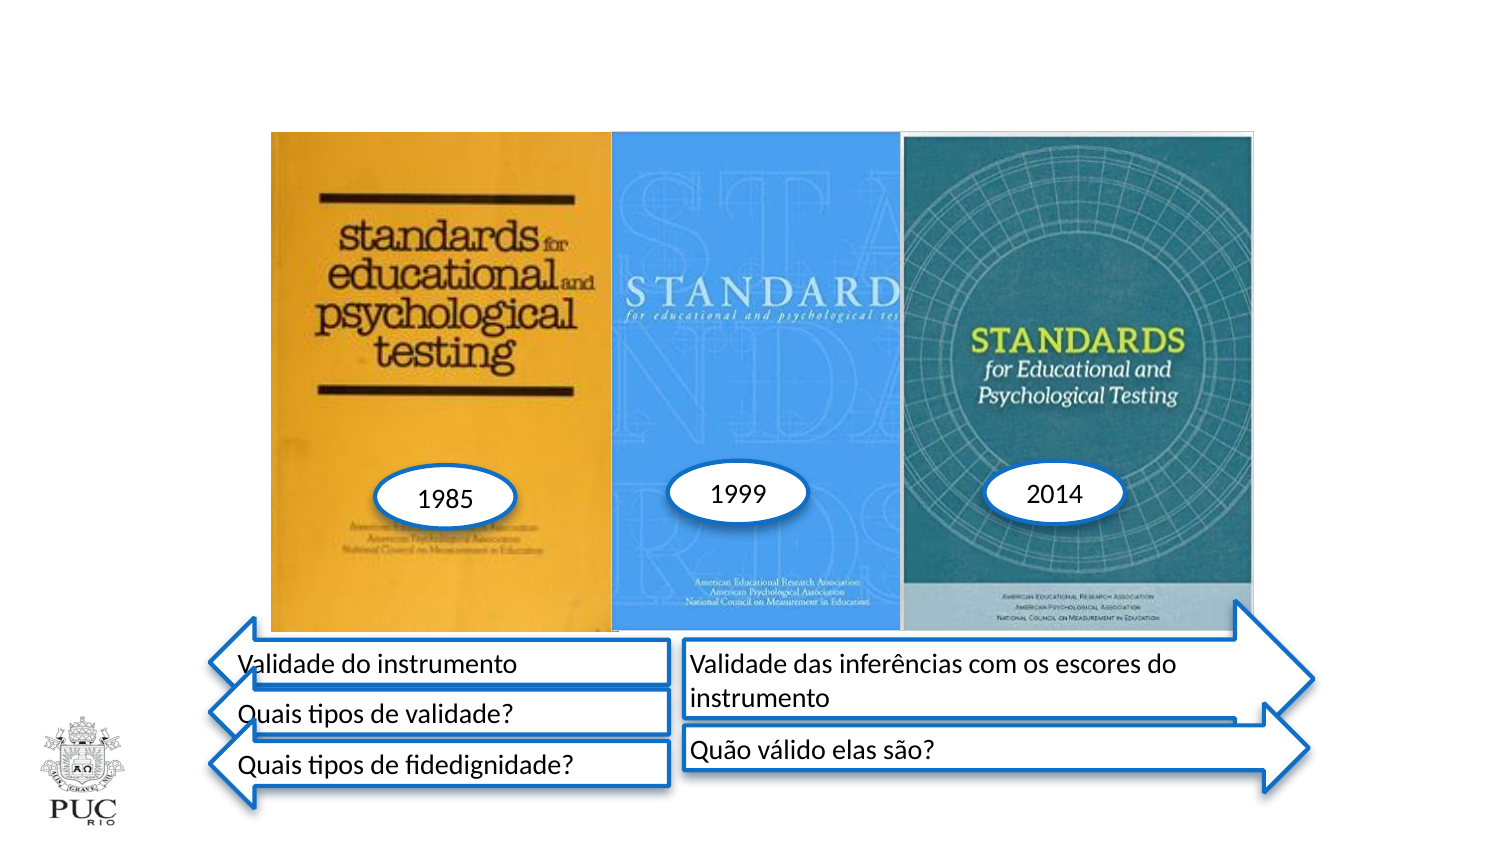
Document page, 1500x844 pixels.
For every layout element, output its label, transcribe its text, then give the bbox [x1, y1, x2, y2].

text_box Validade das inferências com os escores do instrumento [684, 624, 1314, 723]
text_box Quais tipos de validade? [209, 667, 670, 736]
picture [271, 131, 1255, 632]
picture [37, 714, 129, 830]
text_box Validade do instrumento [209, 617, 670, 685]
text_box Quão válido elas são? [684, 702, 1309, 793]
text_box Quais tipos de fidedignidade? [209, 718, 670, 809]
